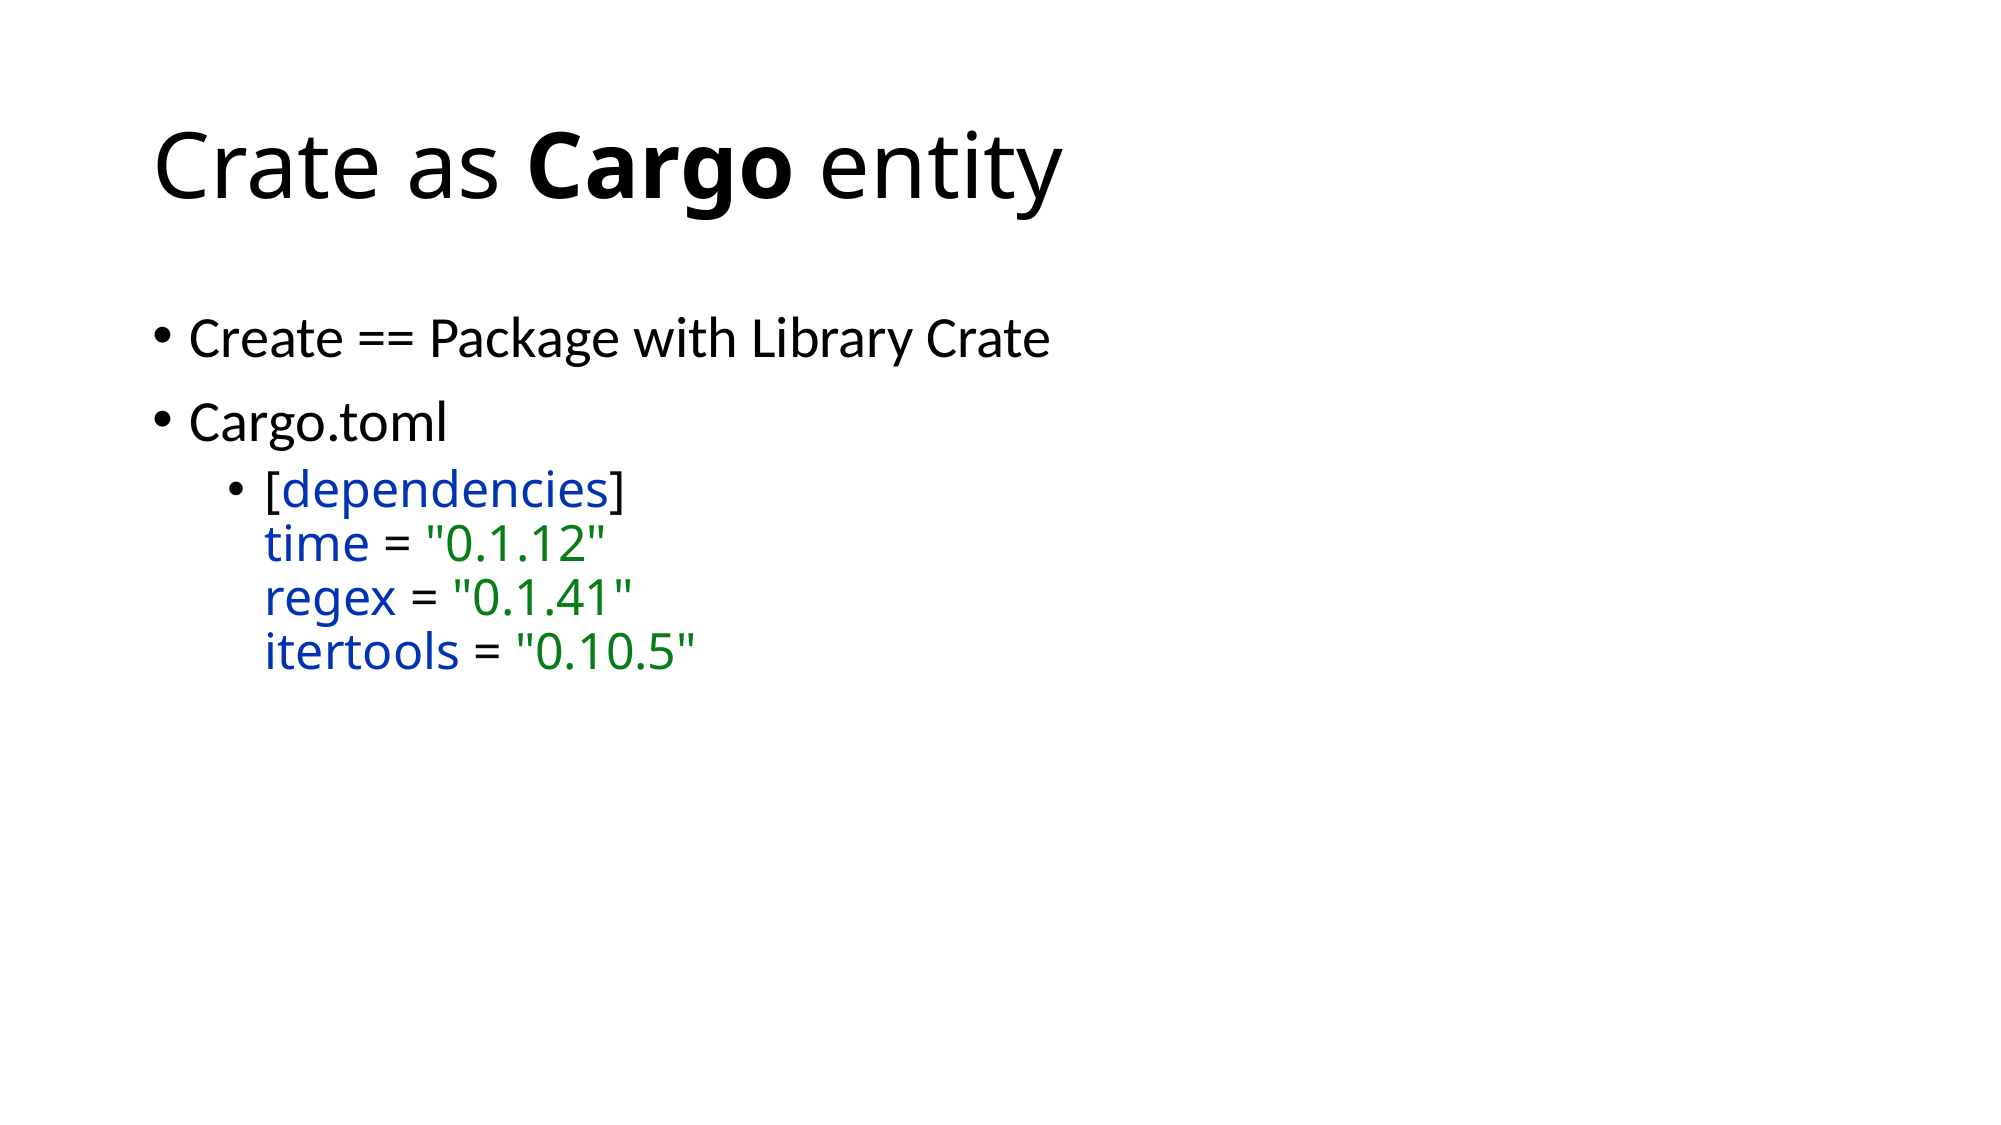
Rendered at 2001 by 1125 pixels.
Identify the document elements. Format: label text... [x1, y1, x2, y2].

list Create == Package with Library Crate Cargo.toml [dependencies] time = "0.1.12" regex = "0.1.41" itertools = "0.10.5" [137, 299, 1863, 1014]
title Crate as Cargo entity [137, 59, 1863, 278]
